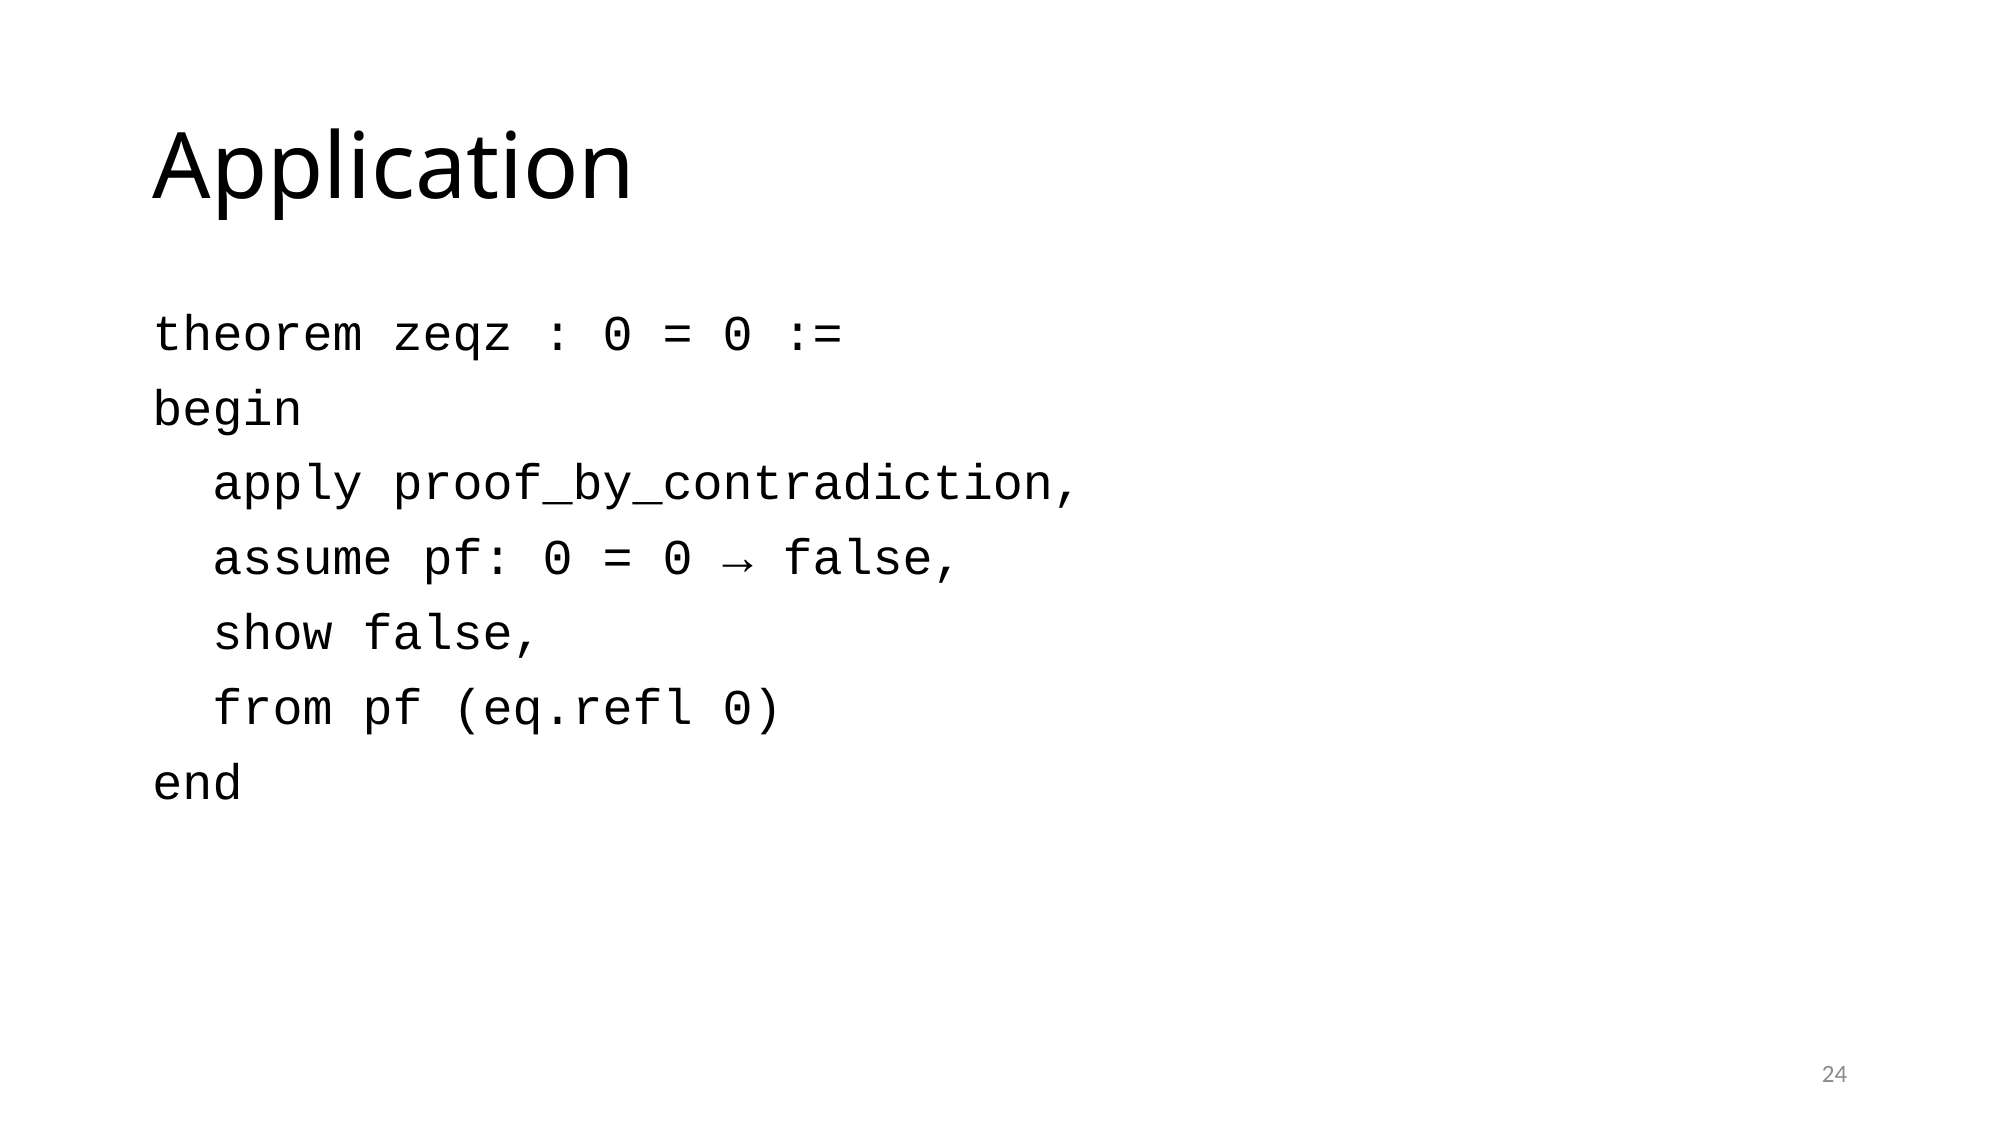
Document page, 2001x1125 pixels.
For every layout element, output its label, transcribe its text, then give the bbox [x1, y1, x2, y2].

title Application [137, 59, 1863, 278]
slide_number 24 [1412, 1042, 1863, 1103]
list theorem zeqz : 0 = 0 := begin apply proof_by_contradiction, assume pf: 0 = 0 → false, show false, from pf (eq.refl 0) end [137, 299, 1863, 1014]
